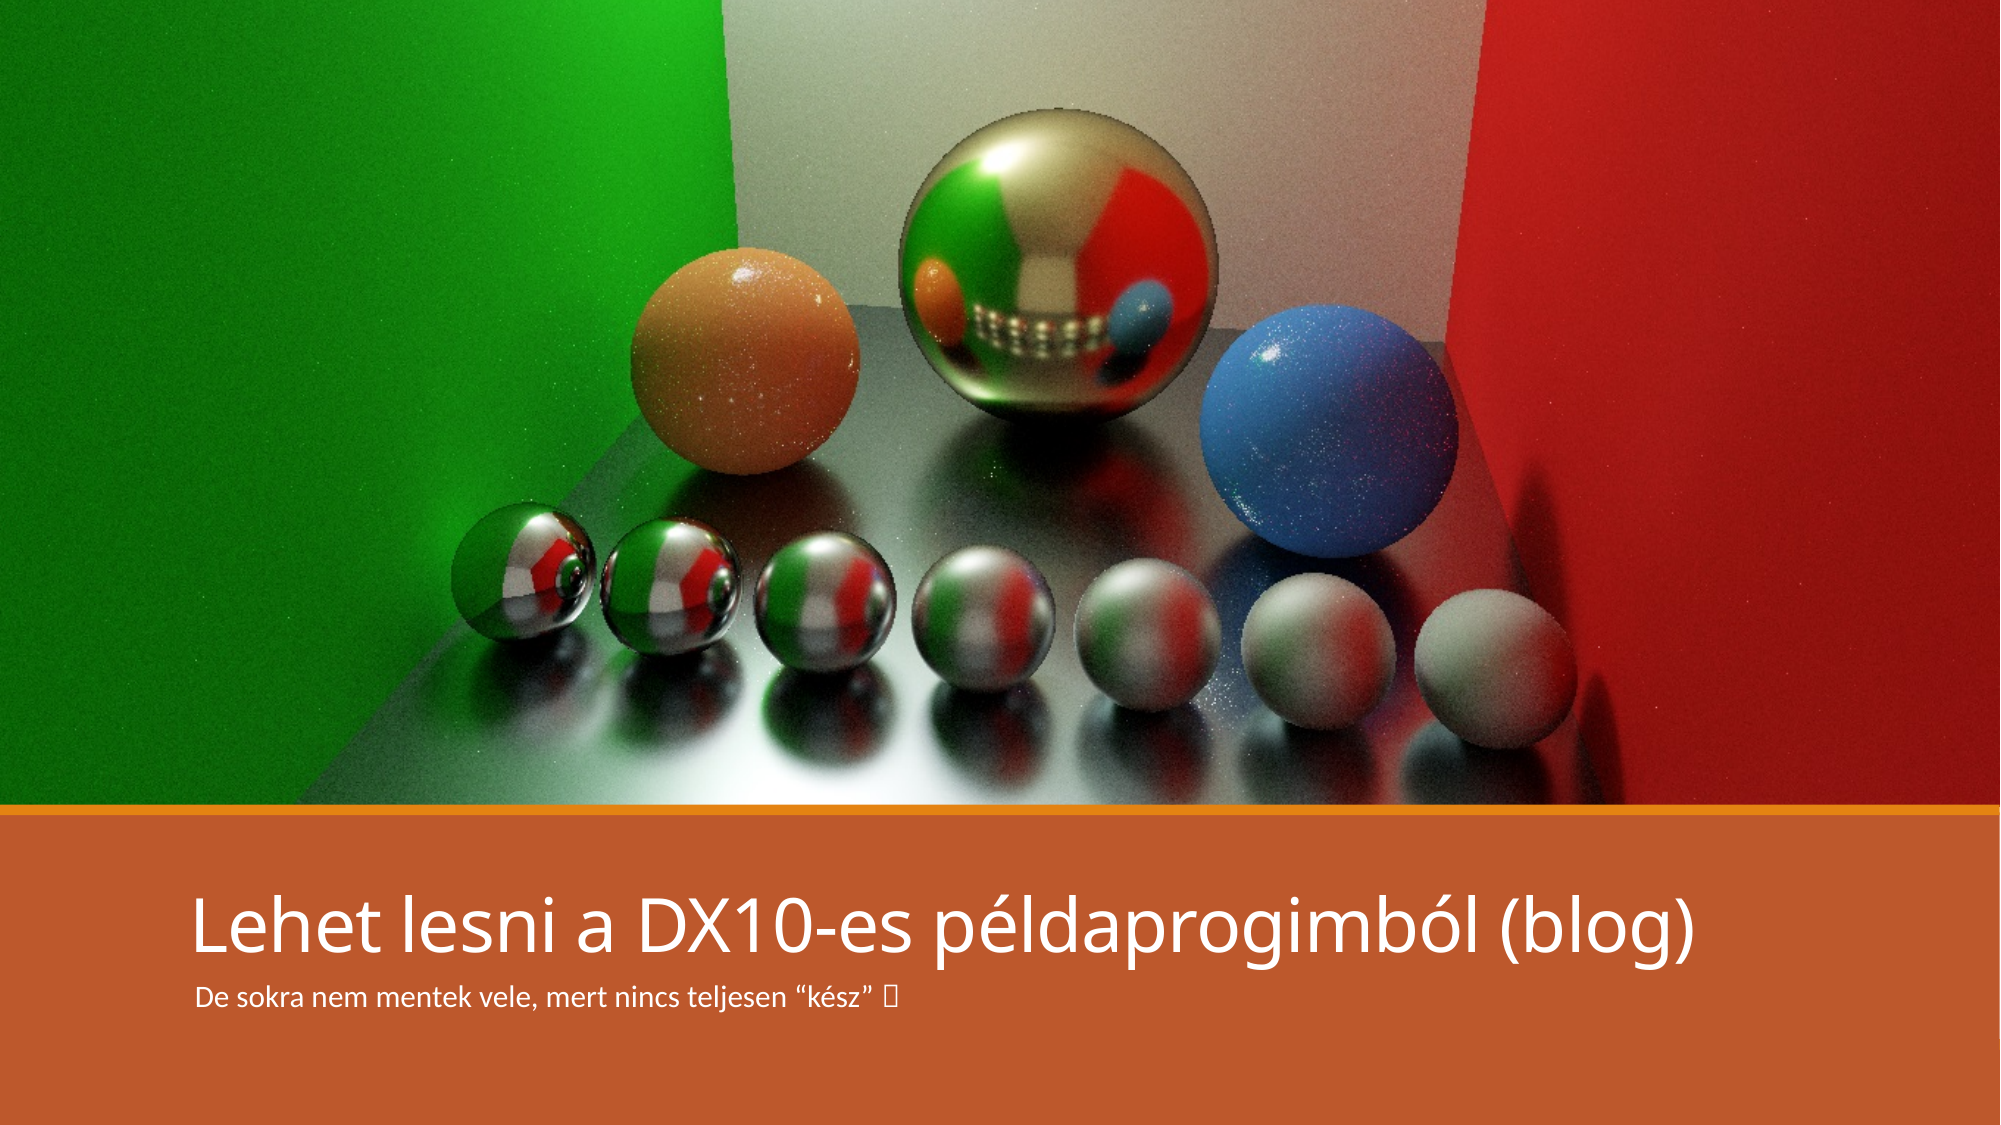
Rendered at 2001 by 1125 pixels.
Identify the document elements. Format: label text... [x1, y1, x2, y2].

text_box De sokra nem mentek vele, mert nincs teljesen “kész”  [179, 968, 1839, 1022]
text_box [0, 816, 2000, 1125]
title Lehet lesni a DX10-es példaprogimból (blog) [174, 840, 1825, 975]
picture [0, 0, 2000, 807]
